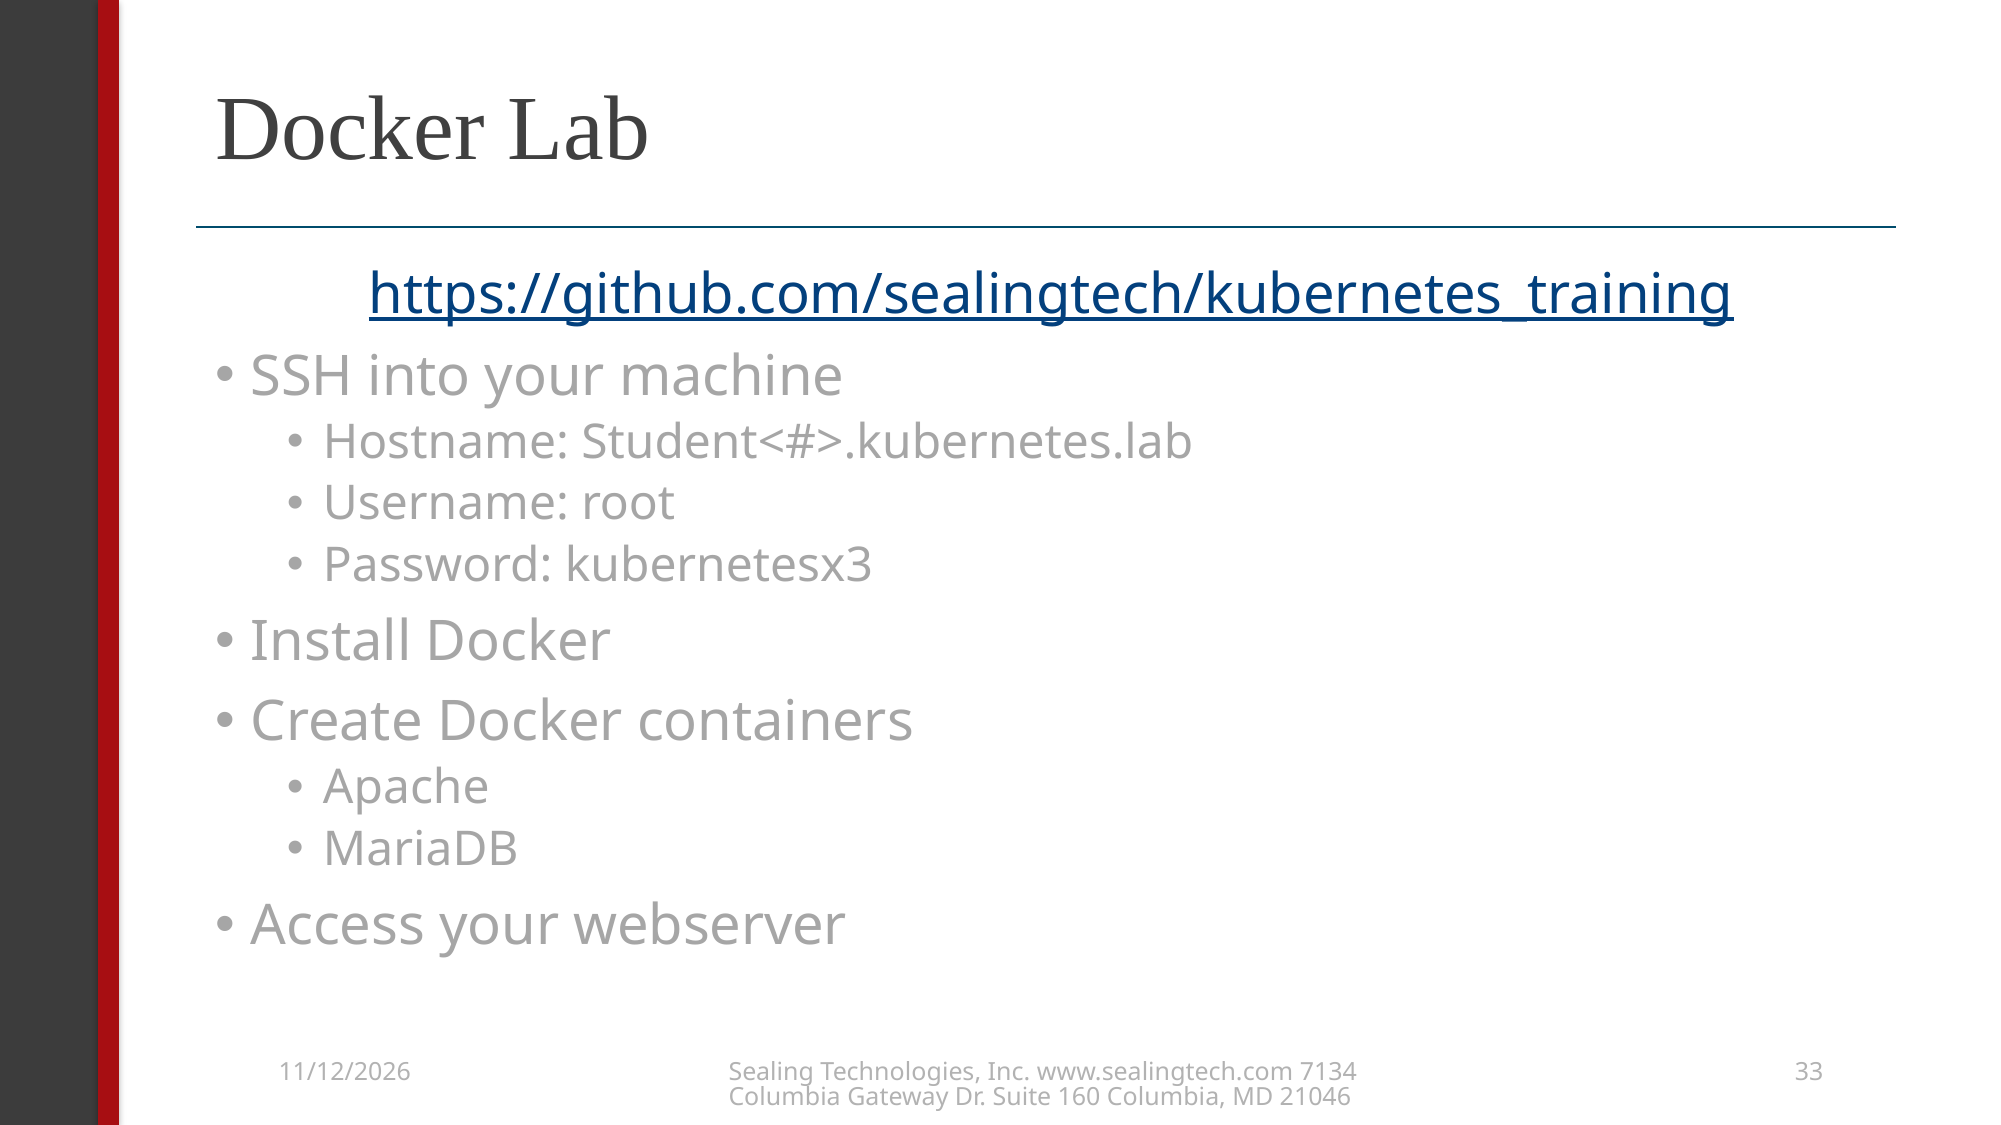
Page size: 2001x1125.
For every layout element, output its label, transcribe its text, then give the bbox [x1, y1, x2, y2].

footer Sealing Technologies, Inc. www.sealingtech.com 7134 Columbia Gateway Dr. Suite 160 Columbia, MD 21046 [713, 1042, 1389, 1103]
list https://github.com/sealingtech/kubernetes_training SSH into your machine Hostname: Student<#>.kubernetes.lab Username: root Password: kubernetesx3 Install Docker Create Docker containers Apache MariaDB Access your webserver [199, 251, 1900, 965]
slide_number 33 [1538, 1042, 1839, 1103]
title Docker Lab [199, 60, 1900, 200]
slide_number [263, 1042, 564, 1103]
